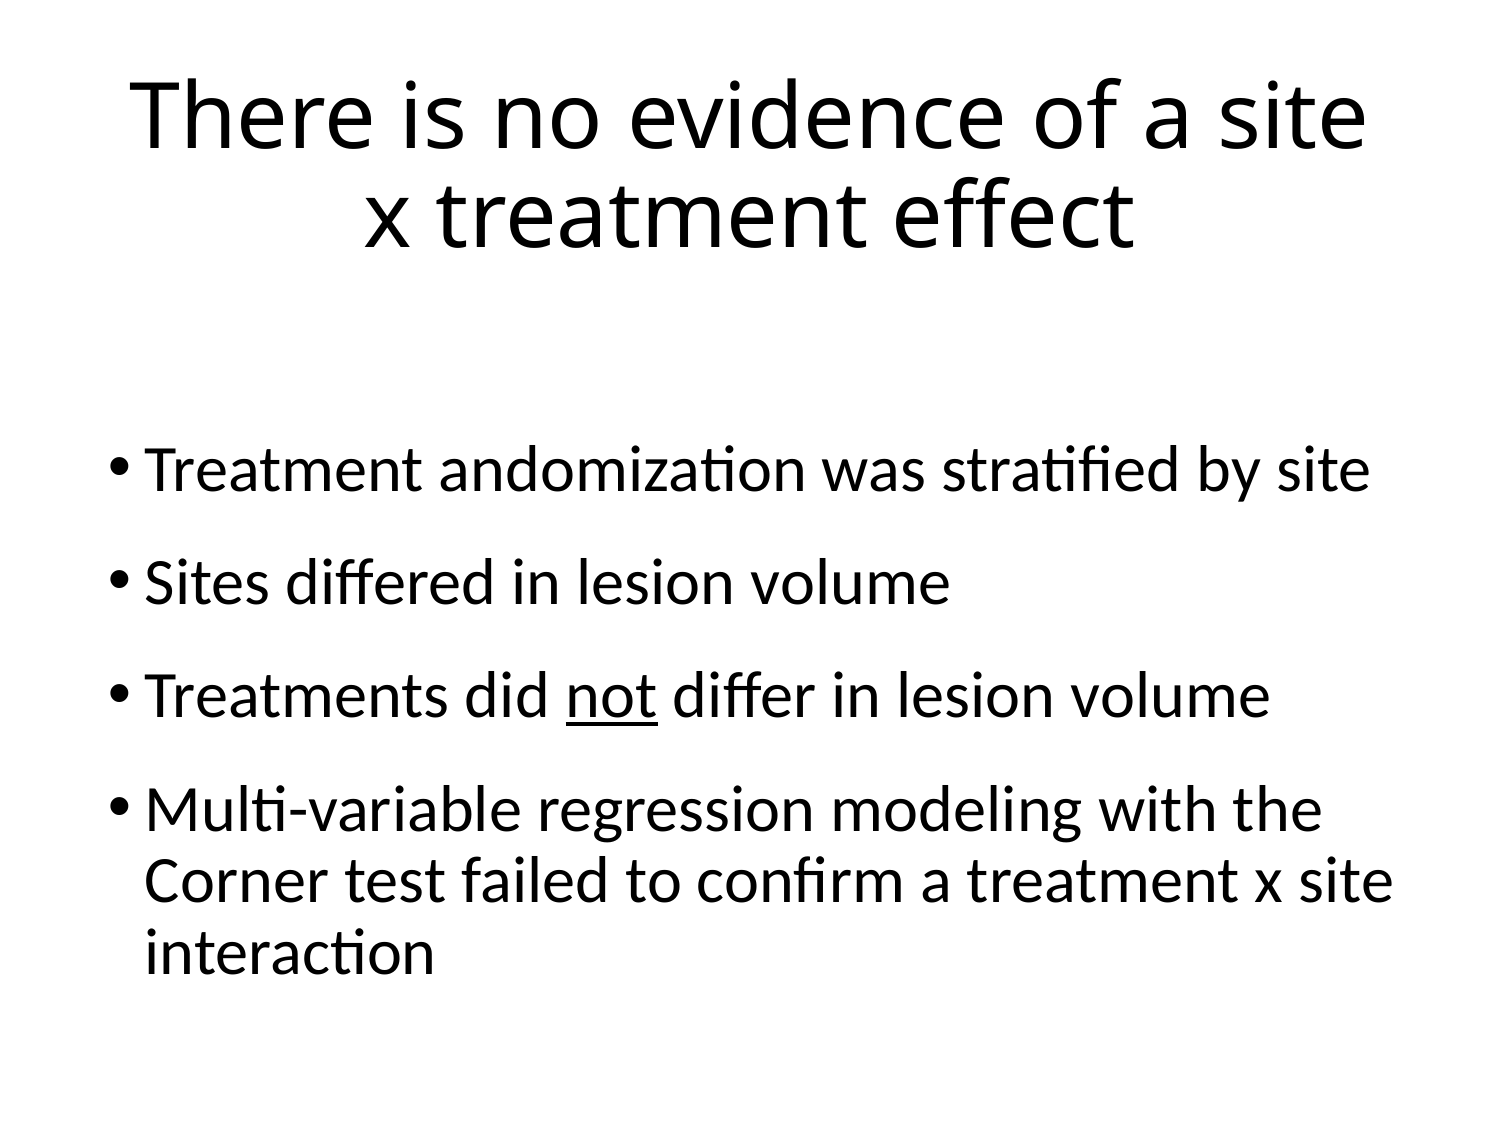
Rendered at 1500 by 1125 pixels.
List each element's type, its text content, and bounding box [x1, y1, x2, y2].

title There is no evidence of a site x treatment effect [103, 59, 1397, 278]
list Treatment andomization was stratified by site Sites differed in lesion volume Treatments did not differ in lesion volume Multi-variable regression modeling with the Corner test failed to confirm a treatment x site interaction [93, 426, 1438, 1009]
